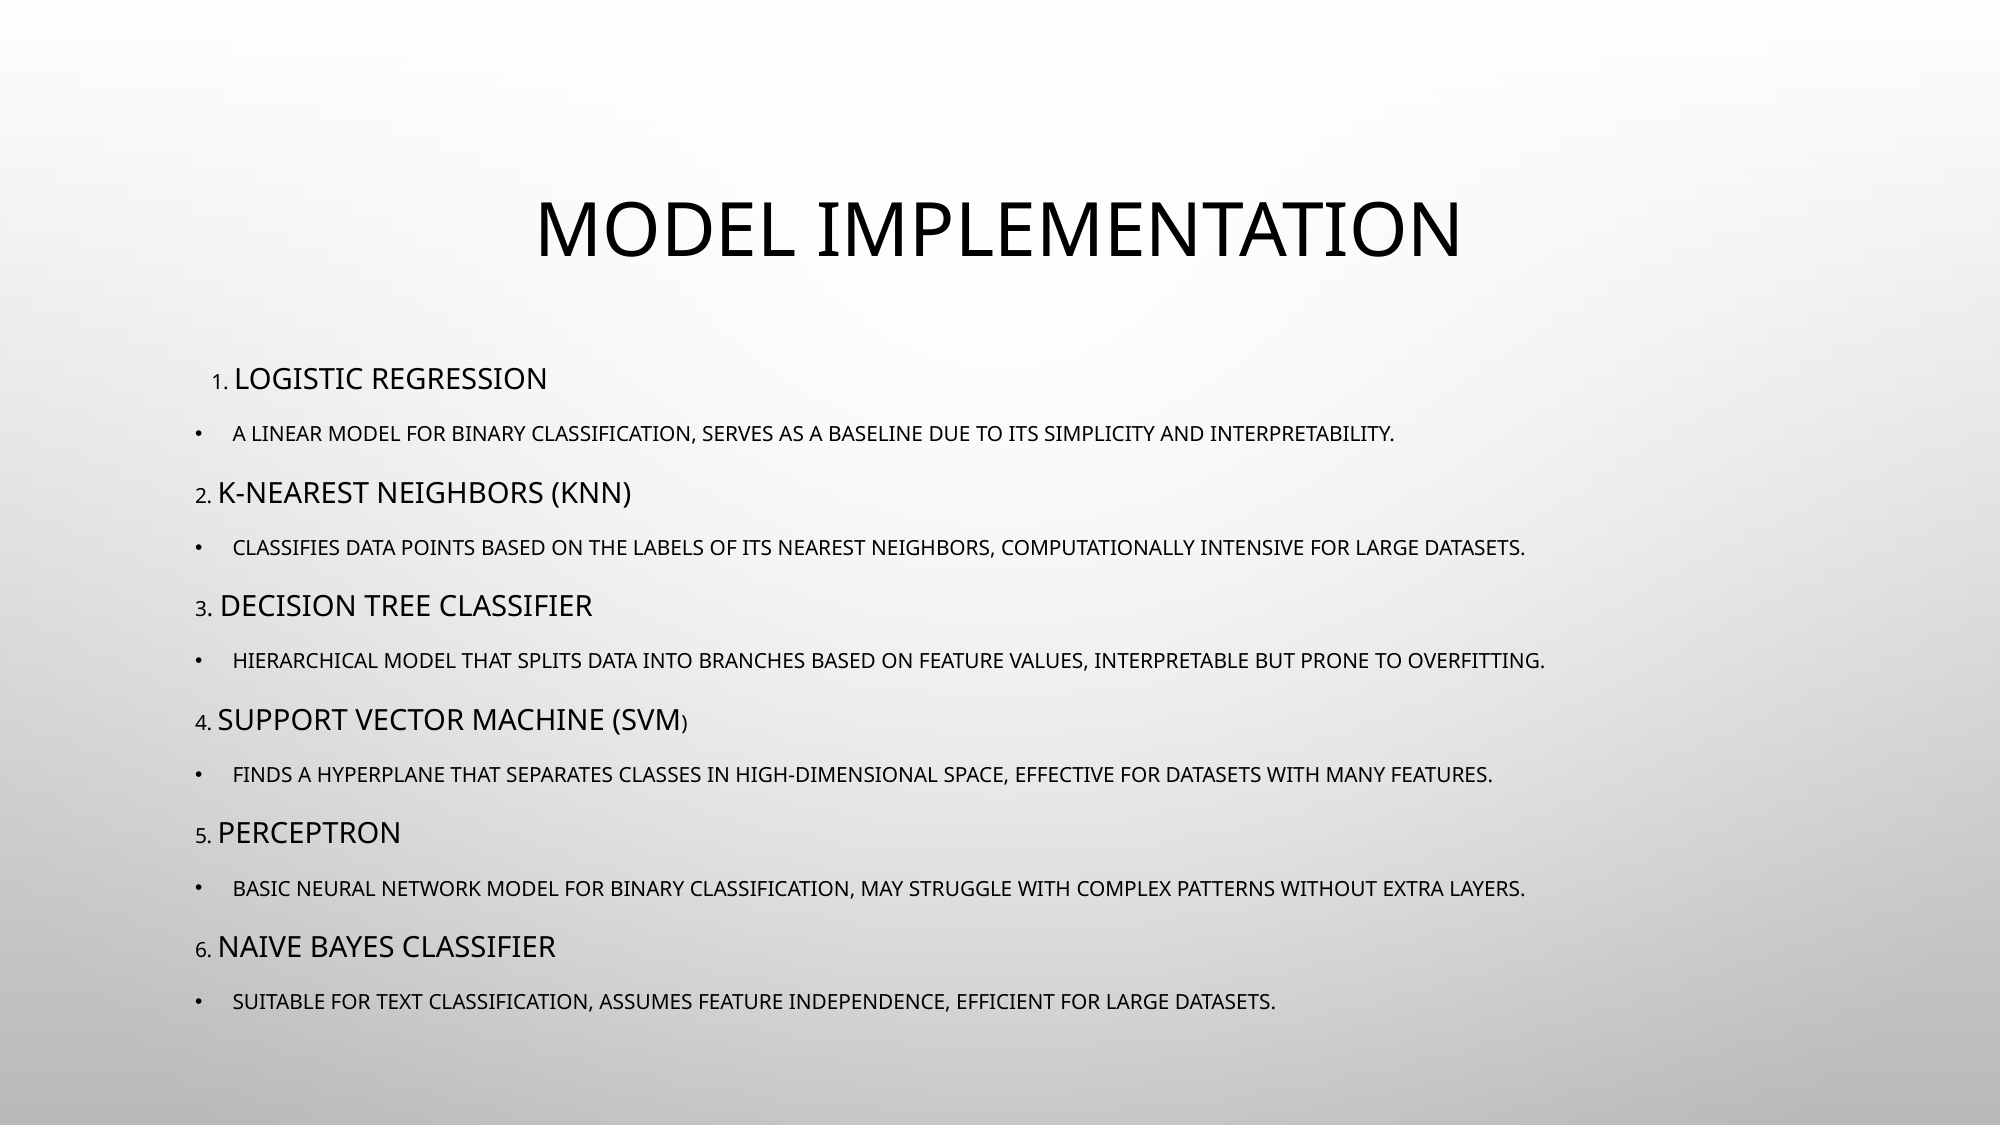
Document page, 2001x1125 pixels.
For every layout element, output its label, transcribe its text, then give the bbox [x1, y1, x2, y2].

title Model Implementation [149, 101, 1851, 364]
list 1. Logistic Regression A linear model for binary classification, serves as a baseline due to its simplicity and interpretability. 2. K-Nearest Neighbors (KNN) Classifies data points based on the labels of its nearest neighbors, computationally intensive for large datasets. 3. Decision Tree Classifier Hierarchical model that splits data into branches based on feature values, interpretable but prone to overfitting. 4. Support Vector Machine (SVM) Finds a hyperplane that separates classes in high-dimensional space, effective for datasets with many features. 5. Perceptron Basic neural network model for binary classification, may struggle with complex patterns without extra layers. 6. Naive Bayes Classifier Suitable for text classification, assumes feature independence, efficient for large datasets. [180, 345, 1830, 1066]
picture [0, 0, 2000, 1125]
